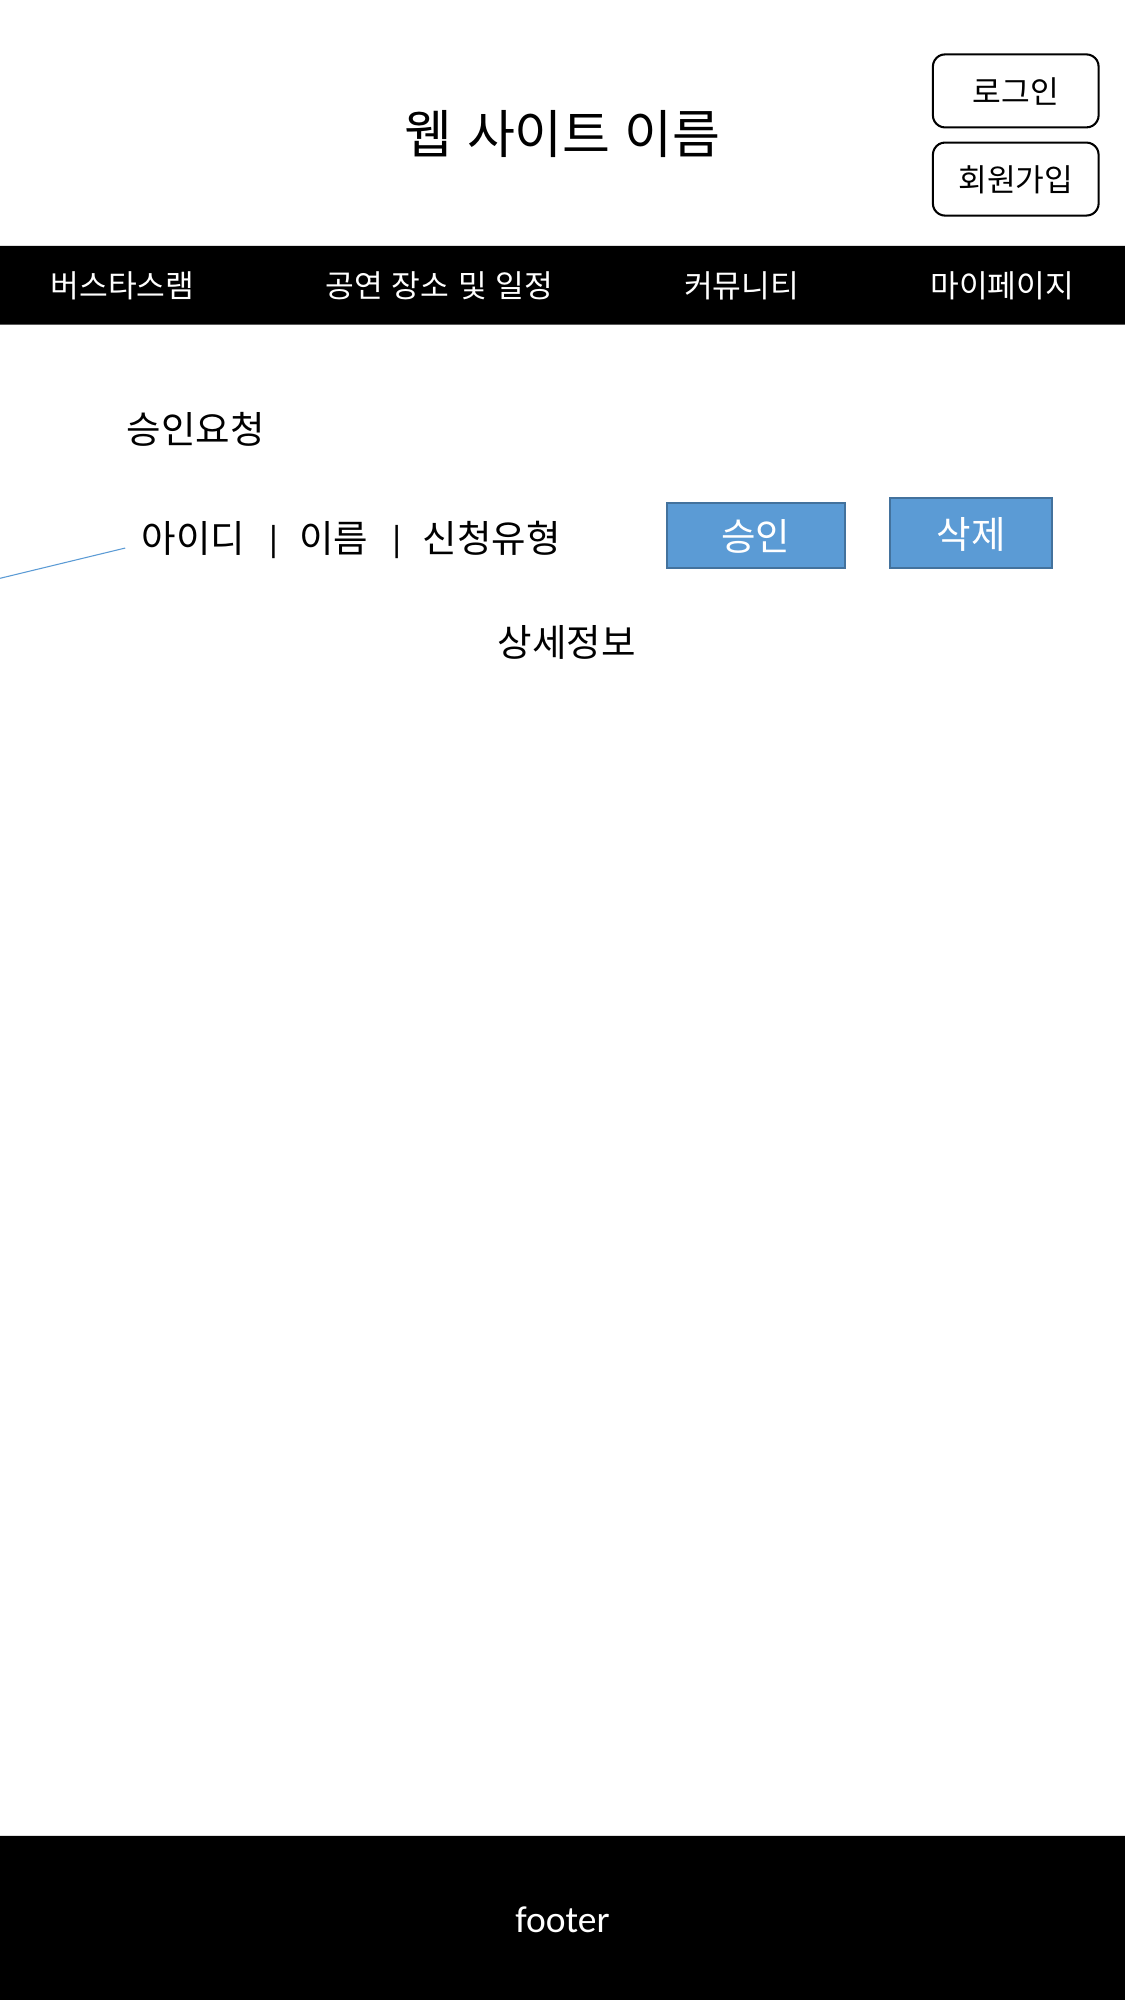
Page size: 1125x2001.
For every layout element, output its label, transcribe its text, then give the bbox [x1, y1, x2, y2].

text_box 승인 [666, 502, 846, 569]
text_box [0, 548, 126, 612]
text_box footer [0, 1835, 1125, 2000]
text_box 로그인 [931, 53, 1100, 129]
text_box 웹 사이트 이름 [280, 93, 845, 171]
text_box 상세정보 [81, 611, 1052, 672]
text_box 버스타스램 공연 장소 및 일정 커뮤니티 마이페이지 [0, 245, 1125, 326]
text_box 삭제 [889, 497, 1053, 569]
text_box 아이디 | 이름 | 신청유형 [81, 507, 621, 568]
text_box 회원가입 [931, 141, 1100, 217]
text_box 승인요청 [53, 398, 339, 459]
